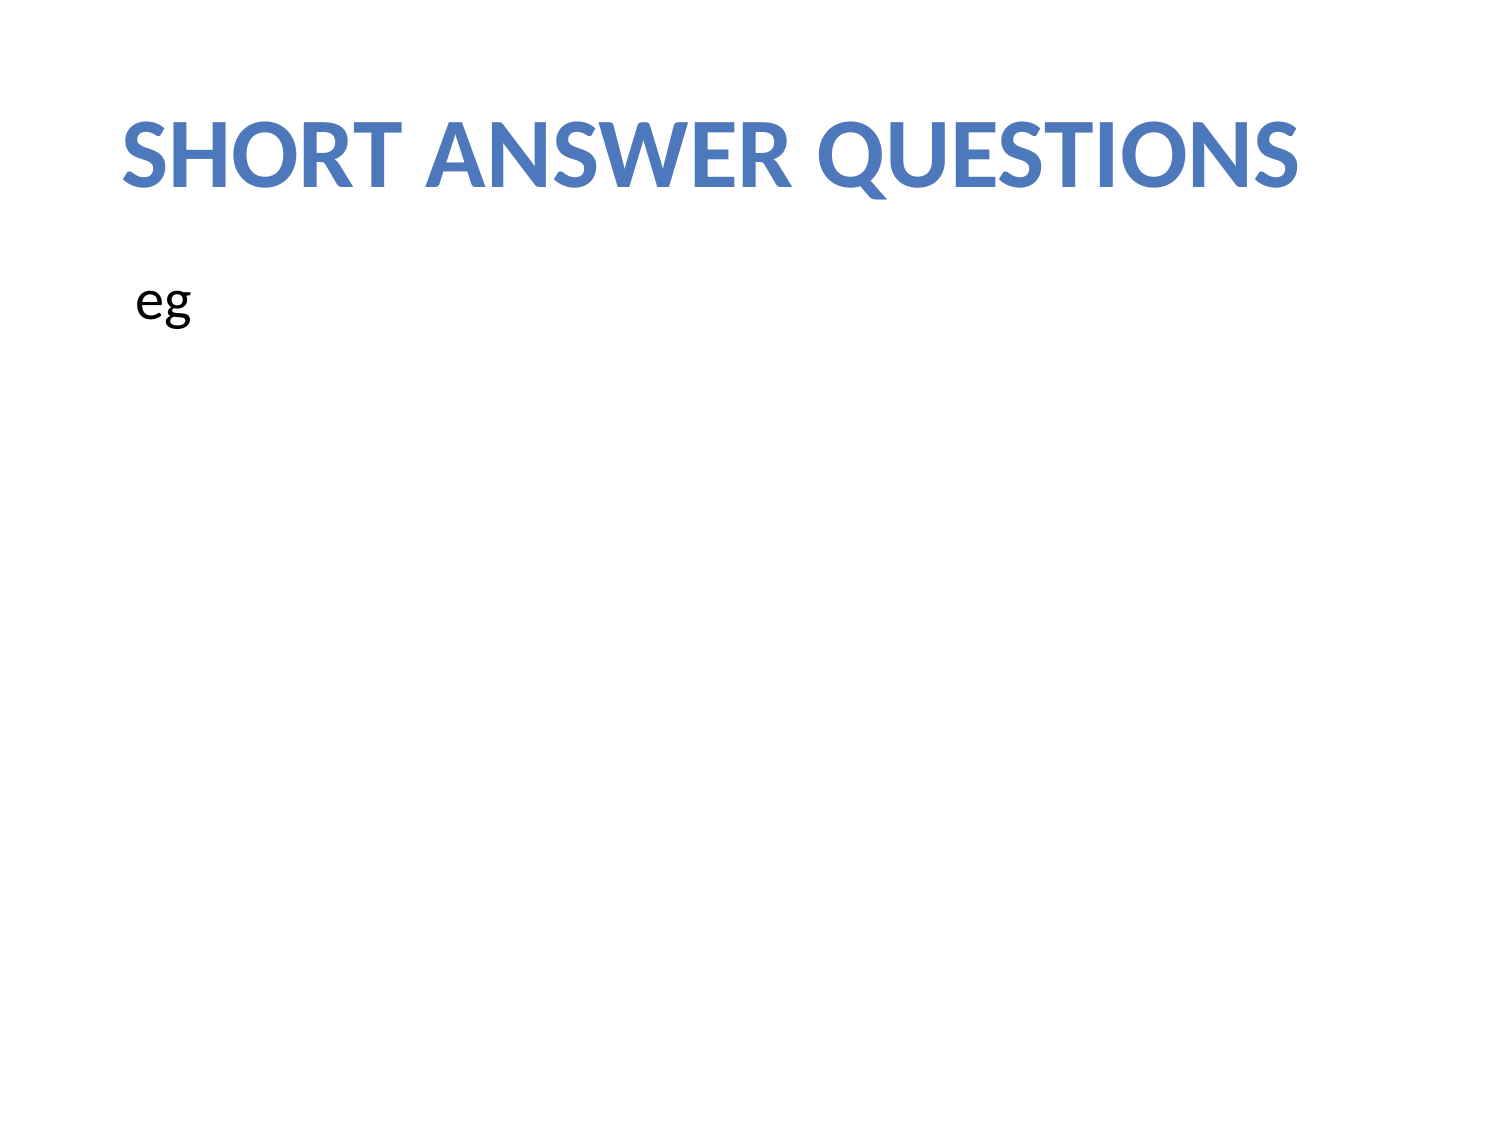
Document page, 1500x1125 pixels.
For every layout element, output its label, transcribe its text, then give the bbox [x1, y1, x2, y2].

text_box eg [120, 253, 207, 339]
text_box SHORT ANSWER QUESTIONS [106, 80, 1318, 216]
